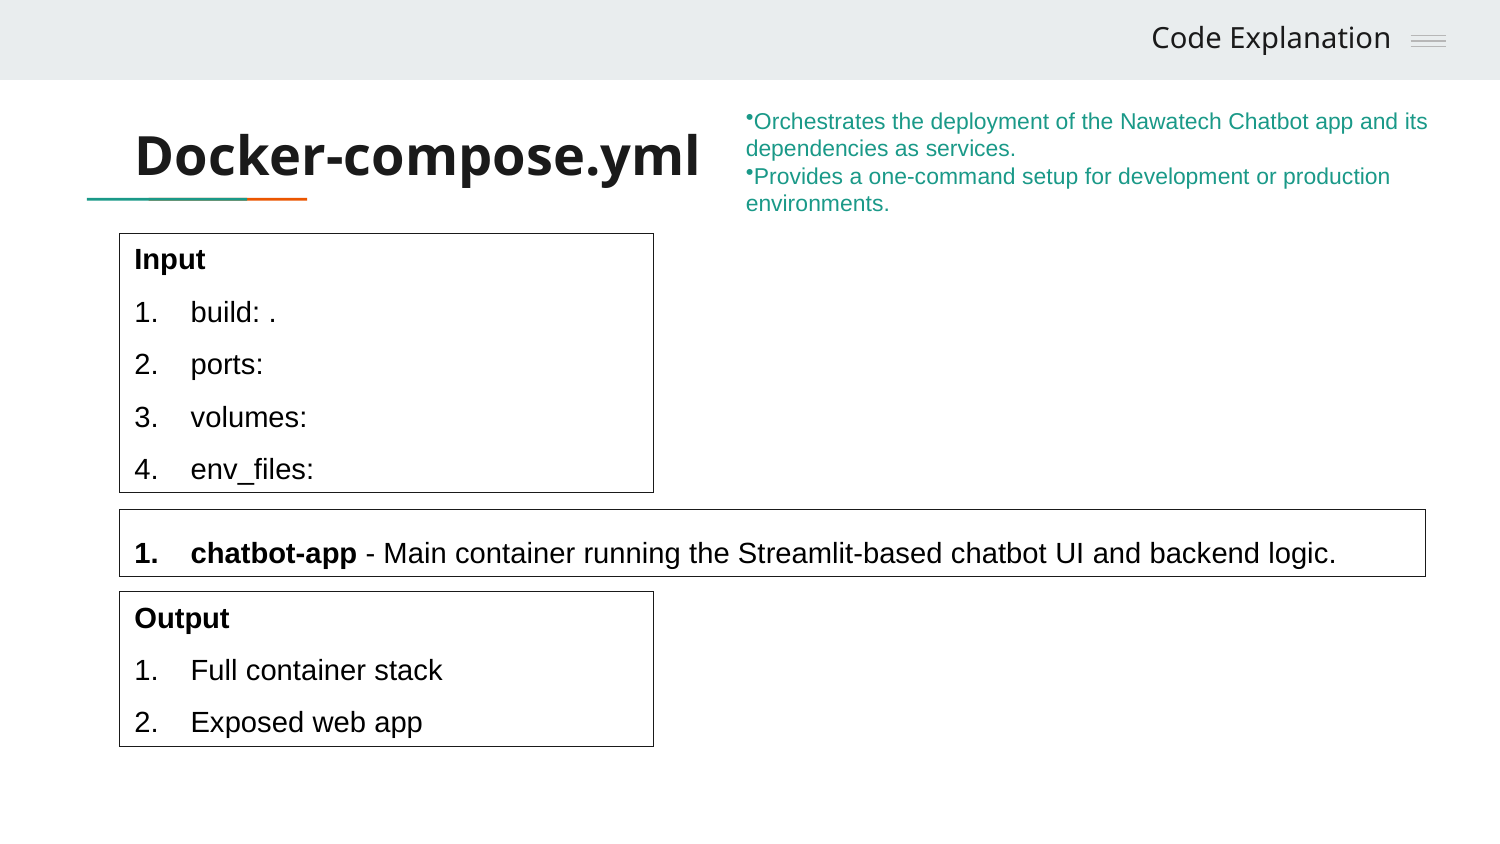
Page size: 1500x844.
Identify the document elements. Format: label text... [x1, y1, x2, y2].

title Docker-compose.yml [119, 106, 730, 195]
text_box Code Explanation [771, 4, 1407, 70]
text_box Input build: . ports: volumes: env_files: [119, 233, 654, 493]
text_box chatbot-app - Main container running the Streamlit-based chatbot UI and backend logic. [119, 509, 1426, 577]
text_box Orchestrates the deployment of the Nawatech Chatbot app and its dependencies as services. Provides a one-command setup for development or production environments. [730, 98, 1500, 224]
text_box Output Full container stack Exposed web app [119, 591, 654, 747]
